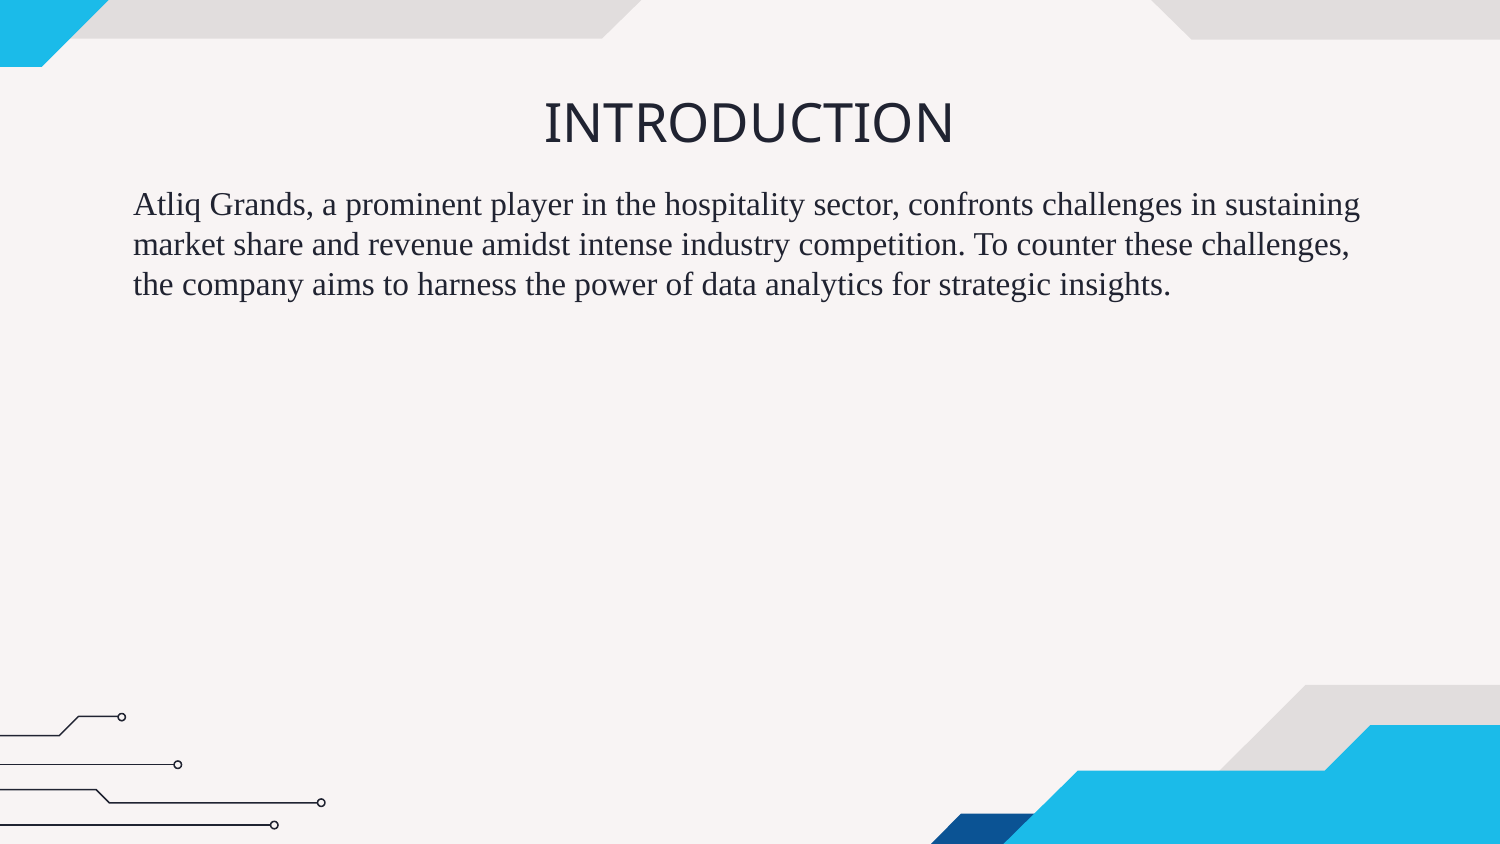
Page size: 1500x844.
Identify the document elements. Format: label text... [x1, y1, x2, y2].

title INTRODUCTION [118, 72, 1382, 167]
subtitle Atliq Grands, a prominent player in the hospitality sector, confronts challenges in sustaining market share and revenue amidst intense industry competition. To counter these challenges, the company aims to harness the power of data analytics for strategic insights. [118, 167, 1382, 667]
